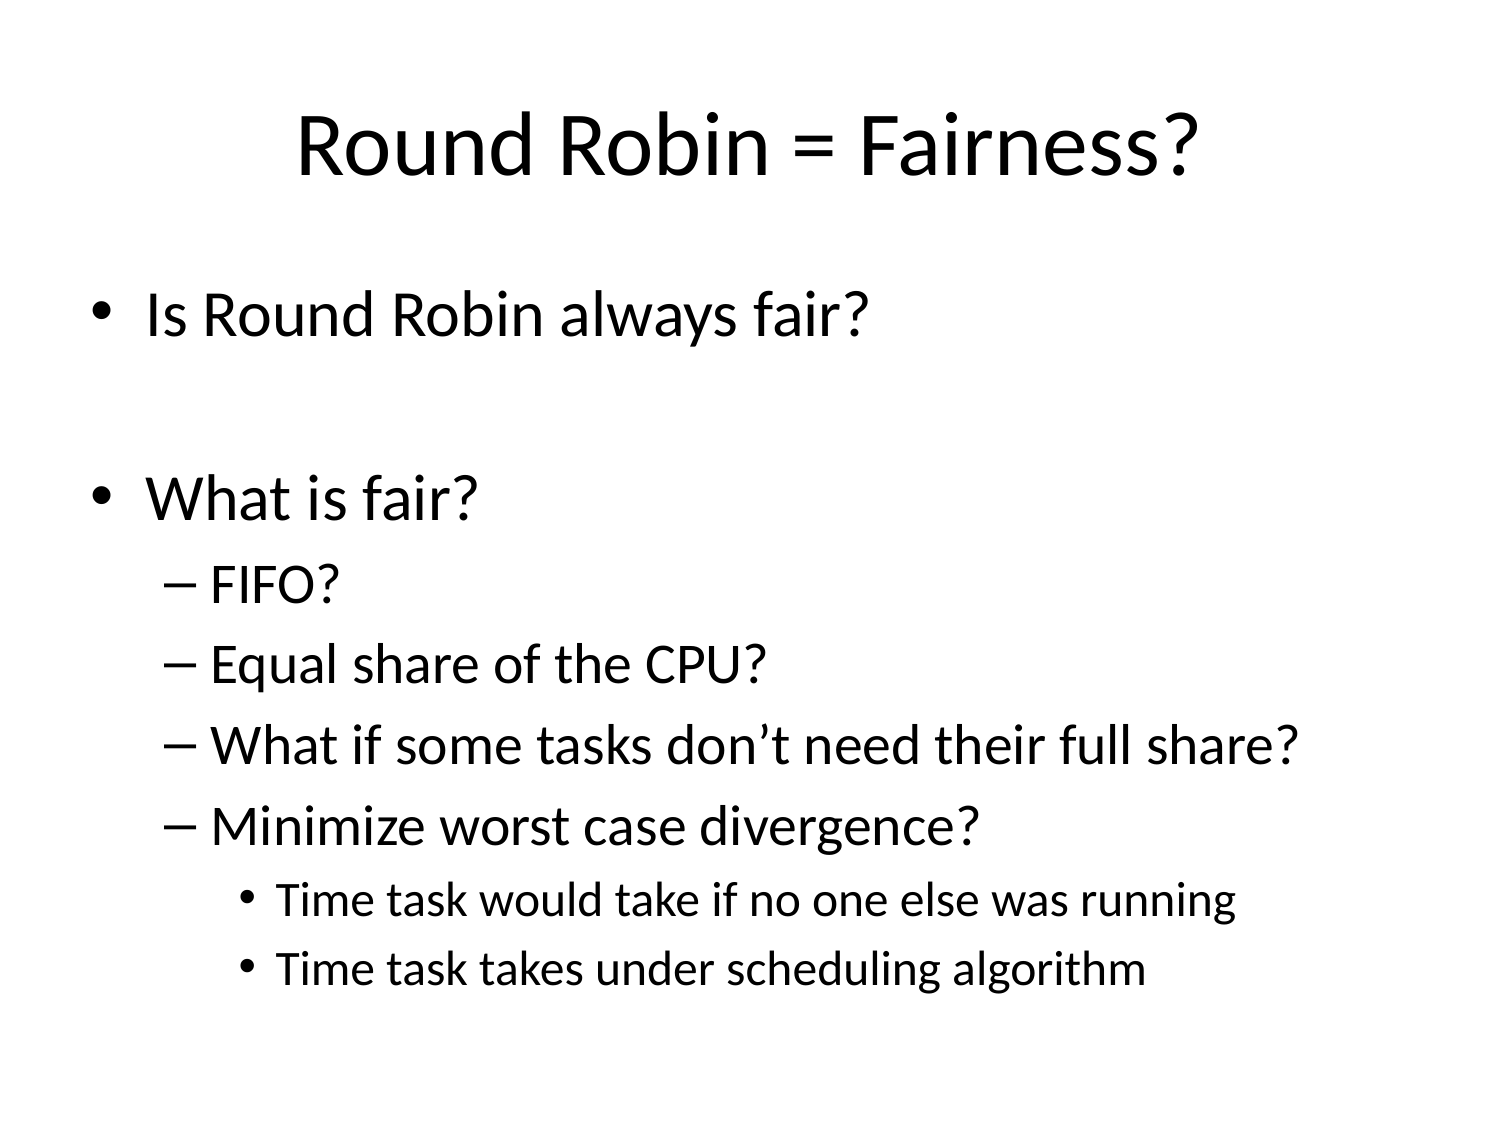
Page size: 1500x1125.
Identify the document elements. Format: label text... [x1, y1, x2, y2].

title Round Robin = Fairness? [75, 45, 1425, 233]
list Is Round Robin always fair? What is fair? FIFO? Equal share of the CPU? What if some tasks don’t need their full share? Minimize worst case divergence? Time task would take if no one else was running Time task takes under scheduling algorithm [75, 262, 1425, 1005]
